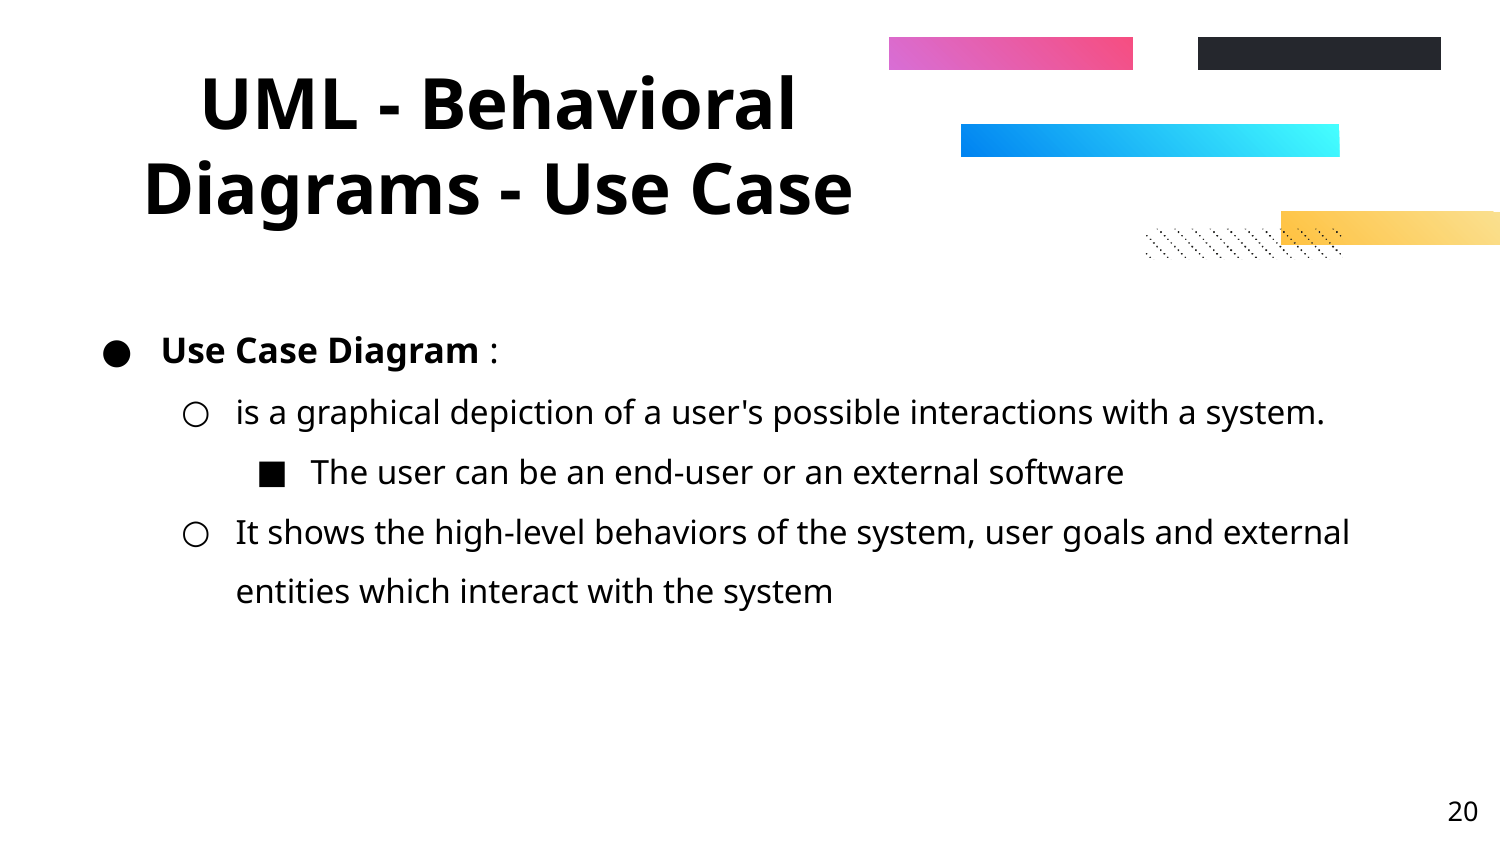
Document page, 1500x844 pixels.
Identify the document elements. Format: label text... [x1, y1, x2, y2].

picture [1144, 228, 1343, 260]
title UML - Behavioral Diagrams - Use Case [39, 37, 959, 251]
slide_number ‹#› [1403, 779, 1494, 844]
subtitle Use Case Diagram : is a graphical depiction of a user's possible interactions with a system. The user can be an end-user or an external software It shows the high-level behaviors of the system, user goals and external entities which interact with the system [70, 292, 1430, 789]
